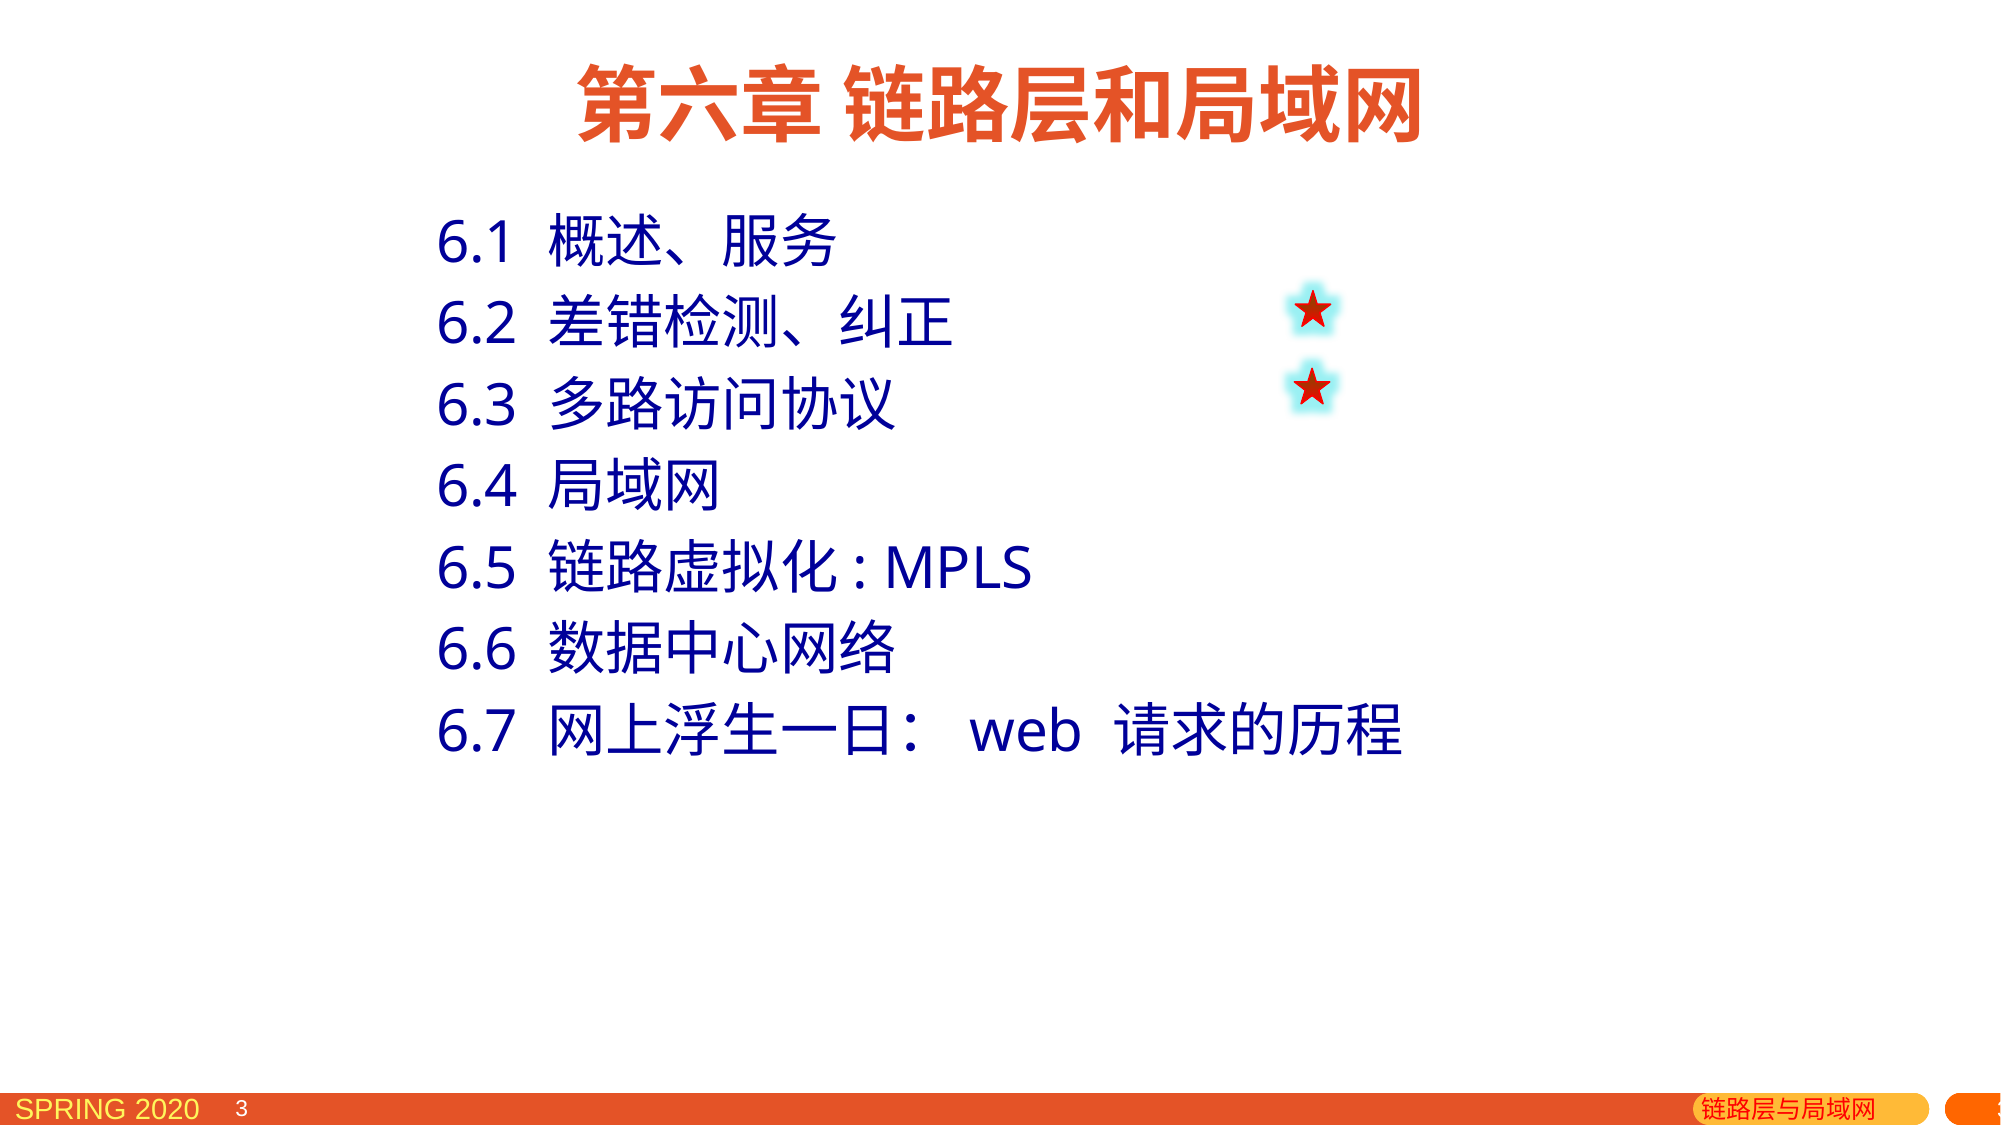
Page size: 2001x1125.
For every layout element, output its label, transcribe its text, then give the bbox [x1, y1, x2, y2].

list 6.1 概述、服务 6.2 差错检测、纠正 6.3 多路访问协议 6.4 局域网 6.5 链路虚拟化: MPLS 6.6 数据中心网络 6.7 网上浮生一日：web 请求的历程 [421, 196, 1914, 1035]
text_box [1292, 366, 1332, 406]
text_box [1293, 288, 1333, 328]
text_box 链路层与局域网 [1626, 1086, 2000, 1125]
text_box [1294, 368, 1330, 404]
title 第六章 链路层和局域网 [86, 42, 1914, 161]
text_box [1295, 290, 1331, 327]
